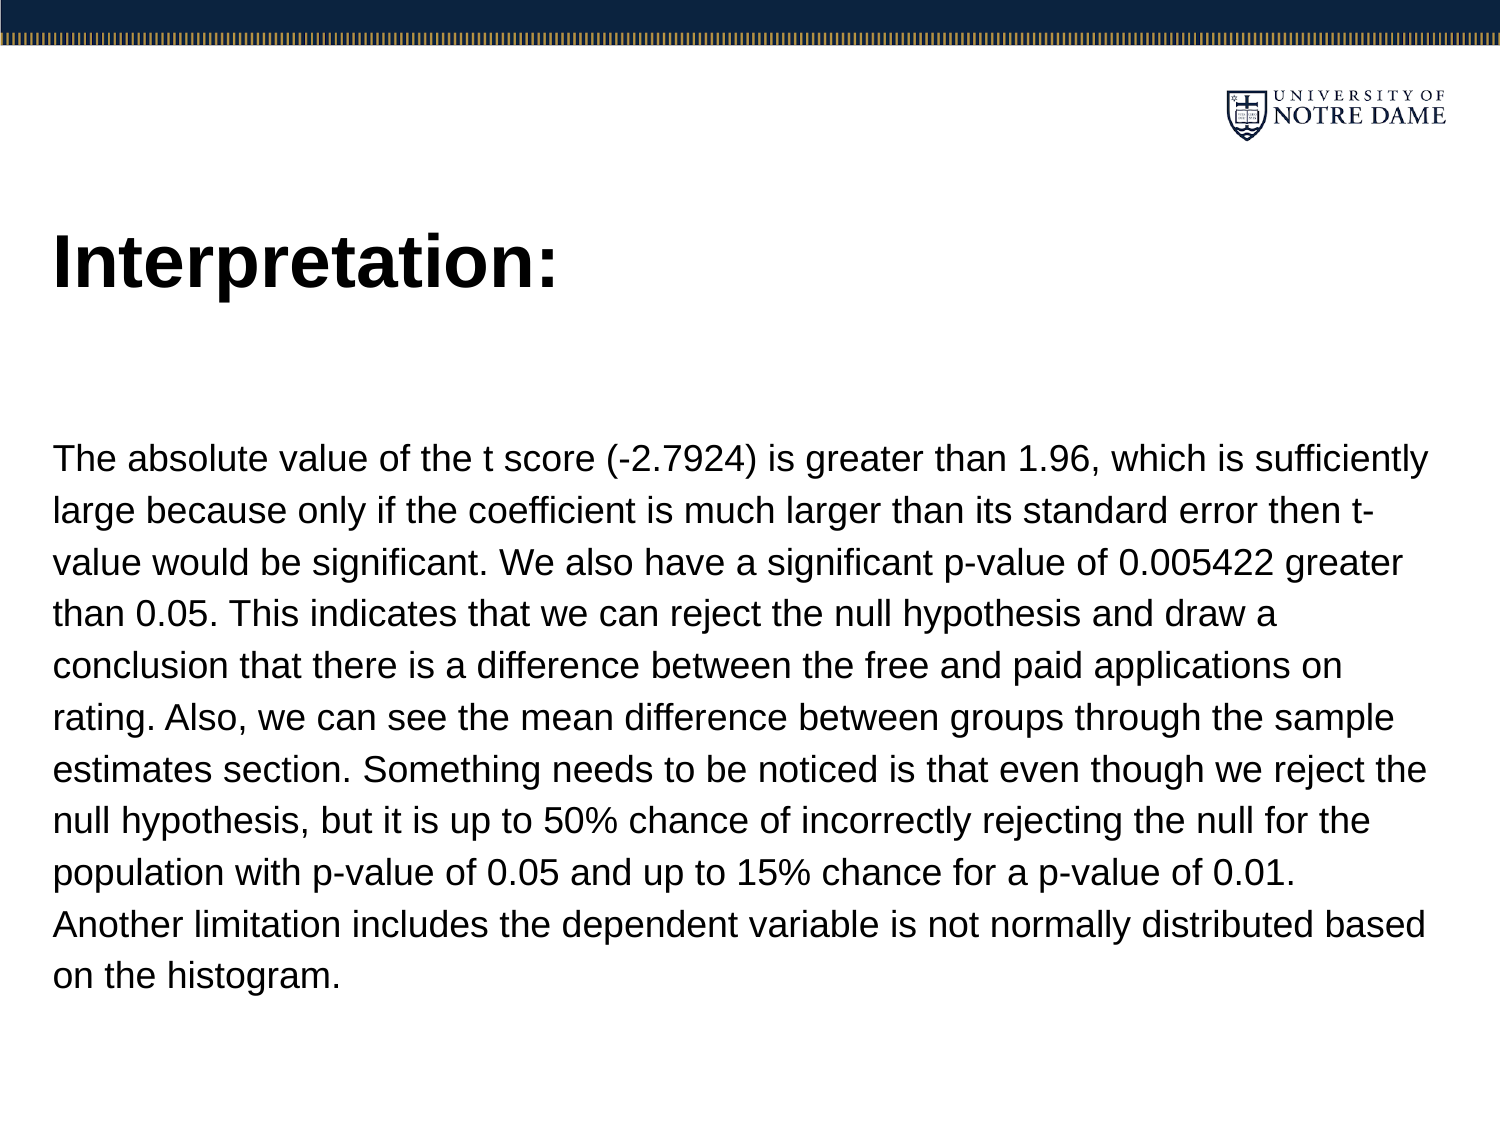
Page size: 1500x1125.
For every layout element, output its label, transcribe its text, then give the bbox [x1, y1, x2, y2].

picture [0, 0, 1500, 1125]
title Interpretation: [37, 157, 1238, 346]
list The absolute value of the t score (-2.7924) is greater than 1.96, which is sufficiently large because only if the coefficient is much larger than its standard error then t-value would be significant. We also have a significant p-value of 0.005422 greater than 0.05. This indicates that we can reject the null hypothesis and draw a conclusion that there is a difference between the free and paid applications on rating. Also, we can see the mean difference between groups through the sample estimates section. Something needs to be noticed is that even though we reject the null hypothesis, but it is up to 50% chance of incorrectly rejecting the null for the population with p-value of 0.05 and up to 15% chance for a p-value of 0.01. Another limitation includes the dependent variable is not normally distributed based on the histogram. [37, 375, 1450, 1050]
